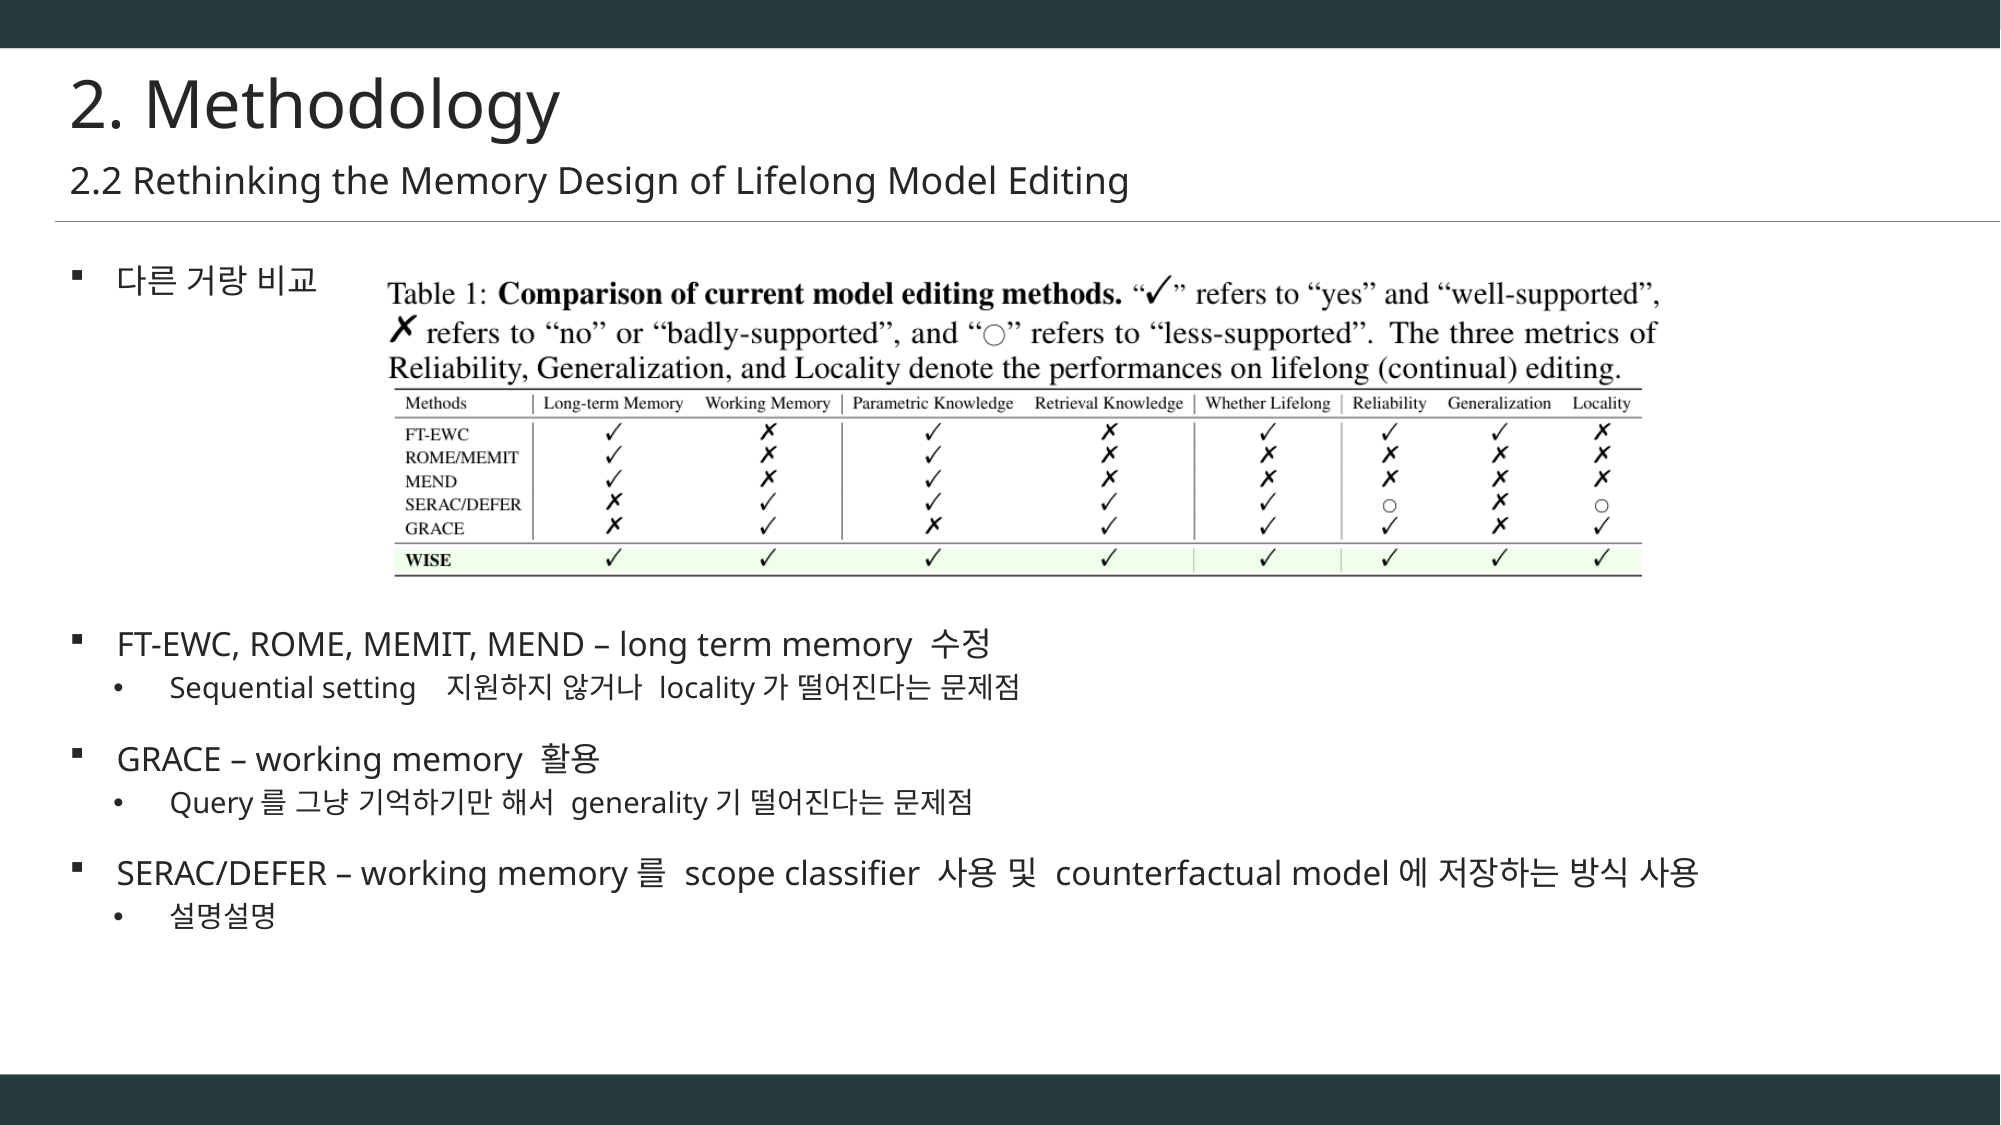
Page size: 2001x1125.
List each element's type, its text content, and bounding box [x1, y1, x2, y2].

list 다른 거랑 비교 FT-EWC, ROME, MEMIT, MEND – long term memory 수정 Sequential setting 지원하지 않거나 locality가 떨어진다는 문제점 GRACE – working memory 활용 Query를 그냥 기억하기만 해서 generality기 떨어진다는 문제점 SERAC/DEFER – working memory를 scope classifier 사용 및 counterfactual model에 저장하는 방식 사용 설명설명 [54, 240, 1945, 1013]
list 2.2 Rethinking the Memory Design of Lifelong Model Editing [54, 155, 1621, 210]
picture [372, 259, 1677, 589]
title 2. Methodology [54, 60, 1191, 151]
